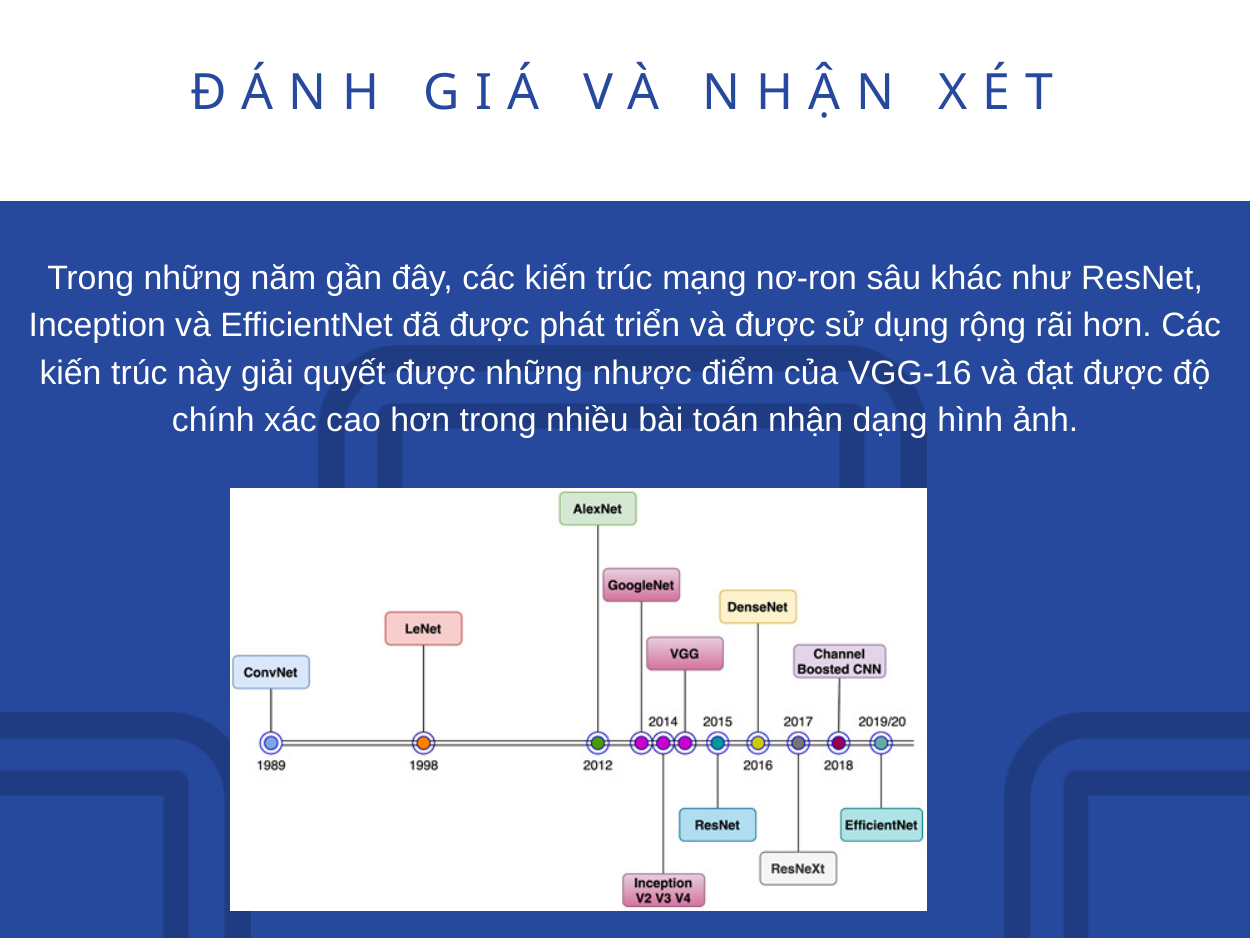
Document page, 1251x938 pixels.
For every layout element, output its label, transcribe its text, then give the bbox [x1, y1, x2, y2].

text_box ĐÁNH GIÁ VÀ NHẬN XÉT [59, 49, 1186, 120]
picture [0, 200, 1250, 938]
